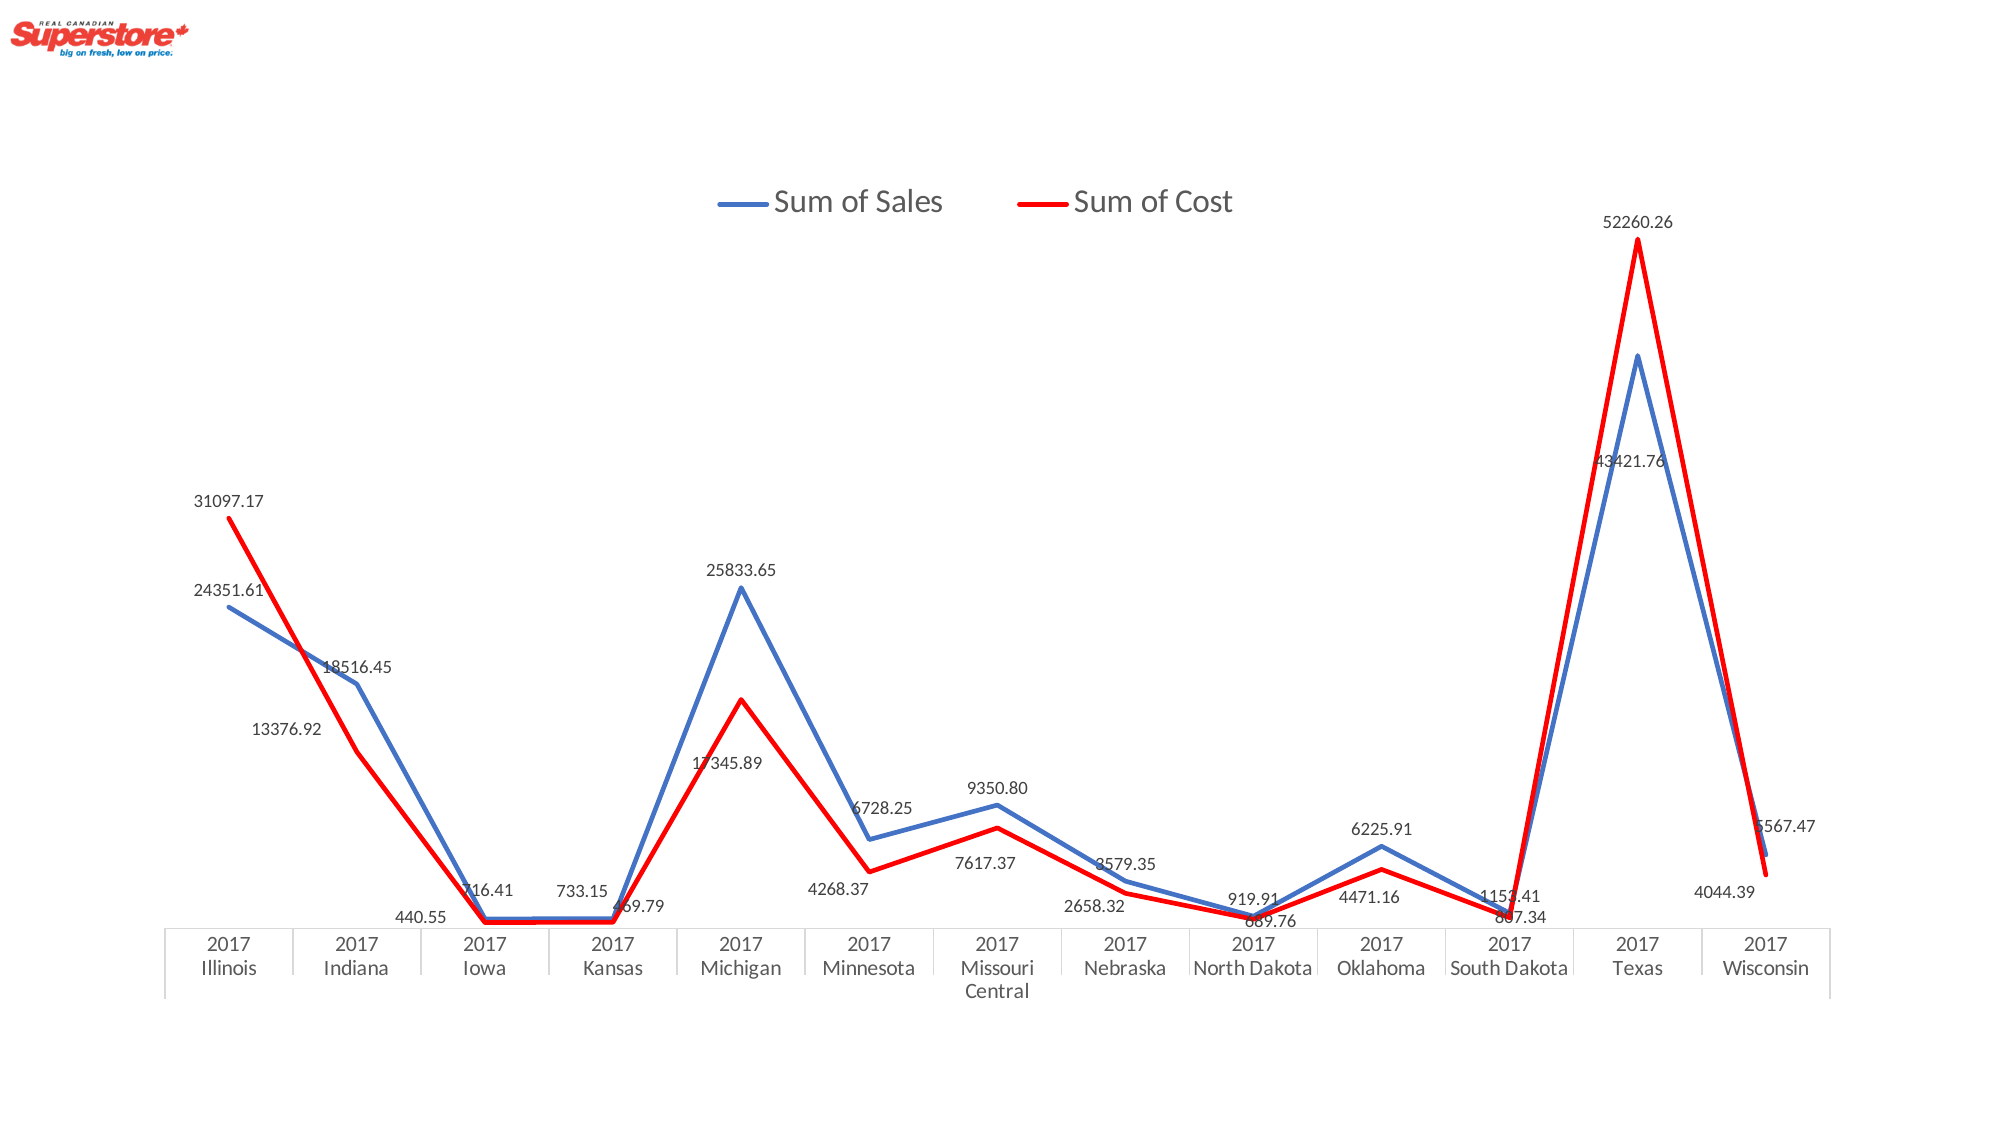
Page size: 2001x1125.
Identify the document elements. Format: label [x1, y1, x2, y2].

picture [7, 0, 192, 79]
chart [115, 116, 1885, 1066]
